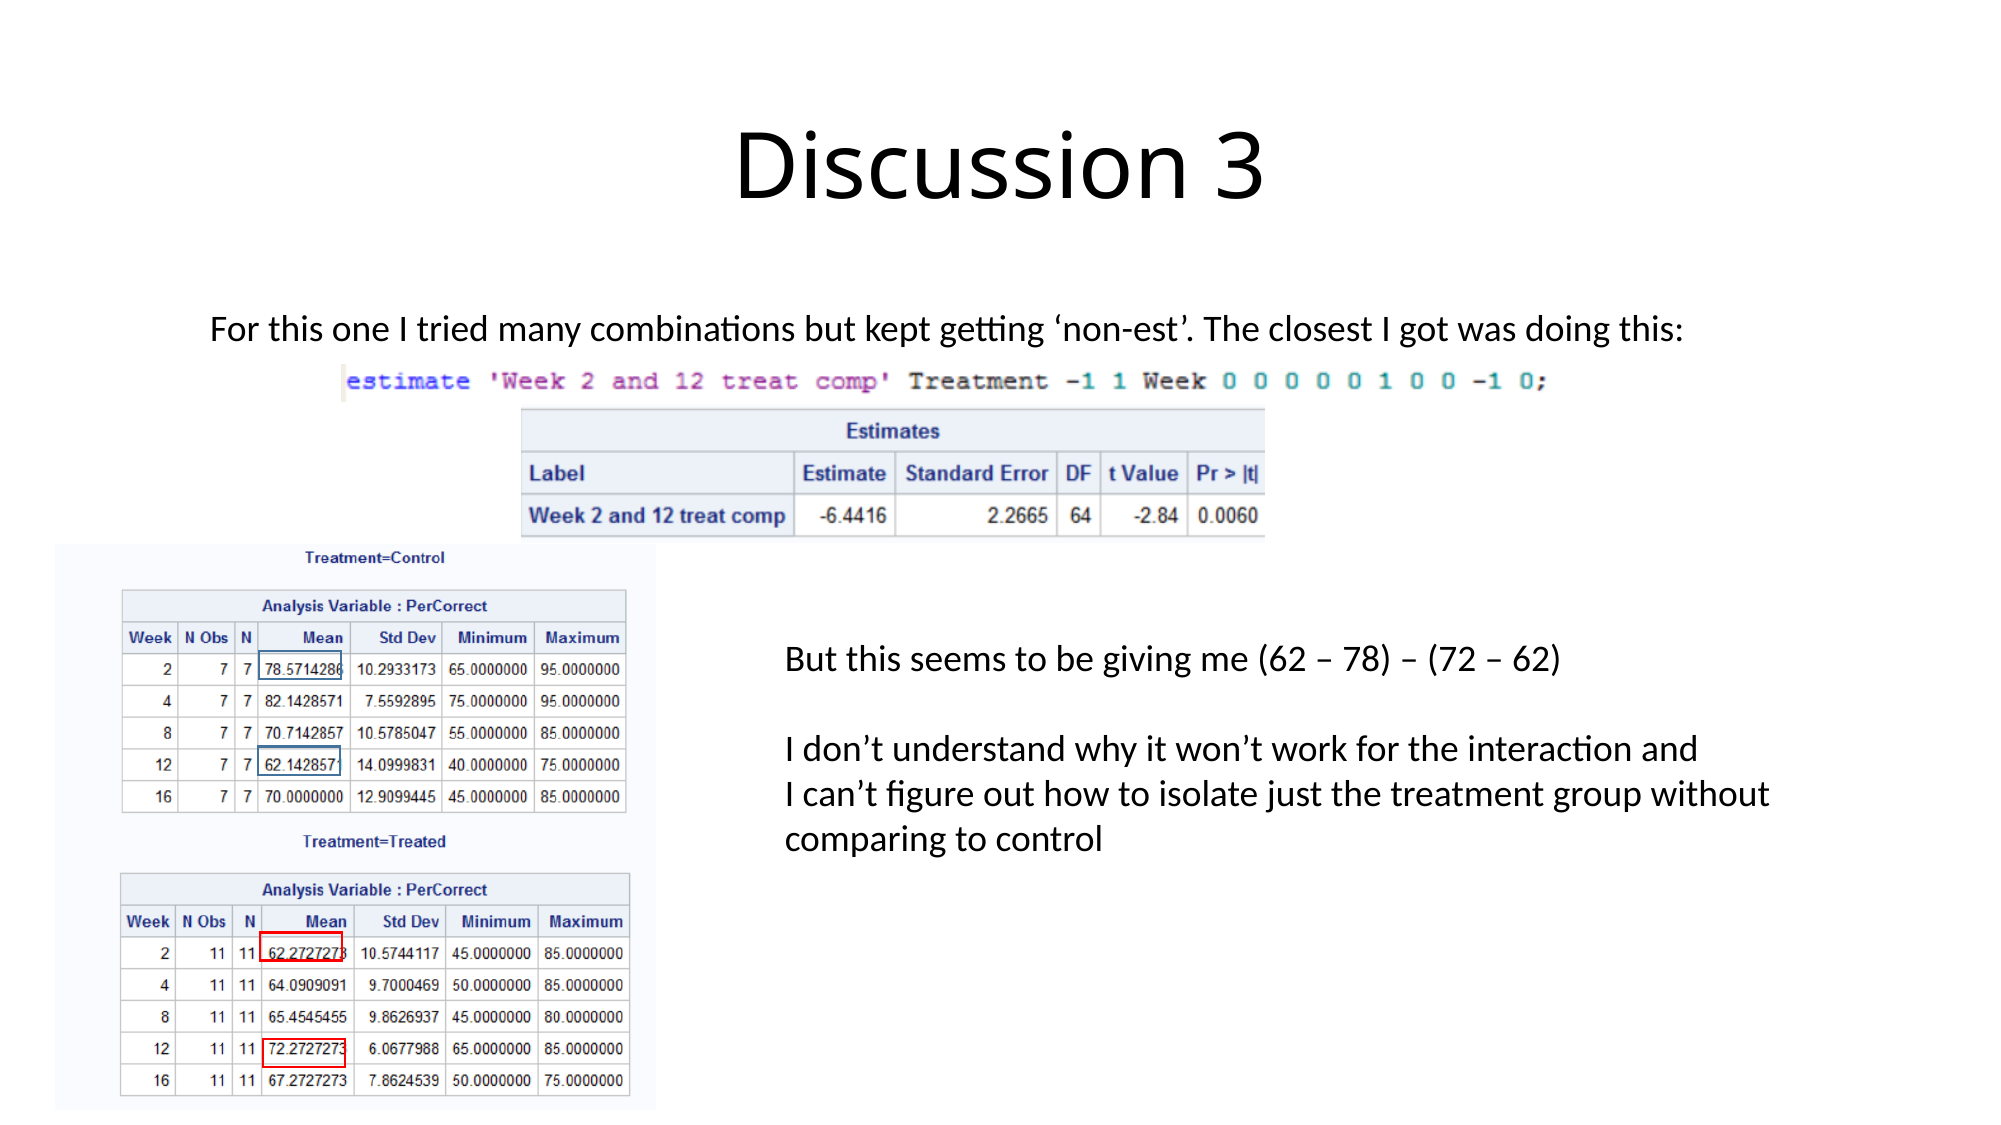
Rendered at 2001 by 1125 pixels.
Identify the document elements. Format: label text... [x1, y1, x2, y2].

picture [55, 404, 1265, 1110]
text_box But this seems to be giving me (62 – 78) – (72 – 62) I don’t understand why it won’t work for the interaction and I can’t figure out how to isolate just the treatment group without comparing to control [770, 626, 1787, 867]
text_box For this one I tried many combinations but kept getting ‘non-est’. The closest I got was doing this: [195, 296, 1702, 402]
title Discussion 3 [137, 59, 1863, 278]
picture [341, 364, 1556, 402]
